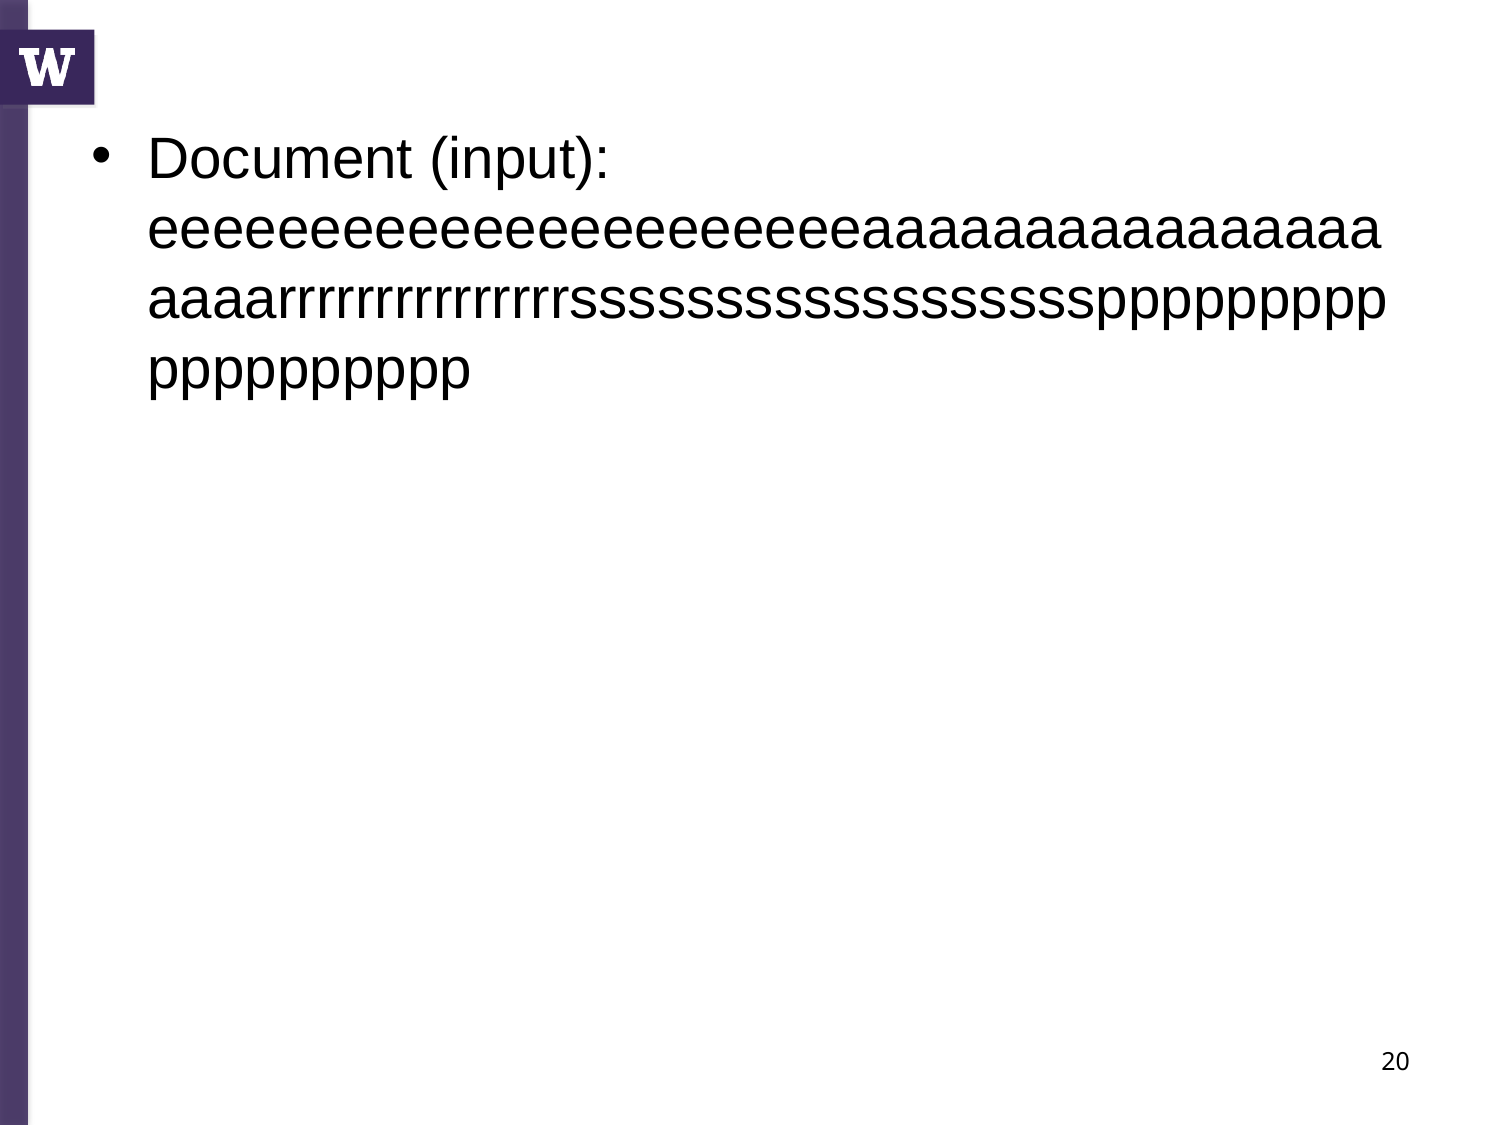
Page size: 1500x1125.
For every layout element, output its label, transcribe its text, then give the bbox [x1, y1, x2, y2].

slide_number 20 [1074, 1025, 1425, 1100]
picture [19, 48, 75, 86]
list Document (input): eeeeeeeeeeeeeeeeeeeeeeaaaaaaaaaaaaaaaaaaaarrrrrrrrrrrrrrrssssssssssssssssssppppppppppppppppppp [76, 112, 1427, 975]
